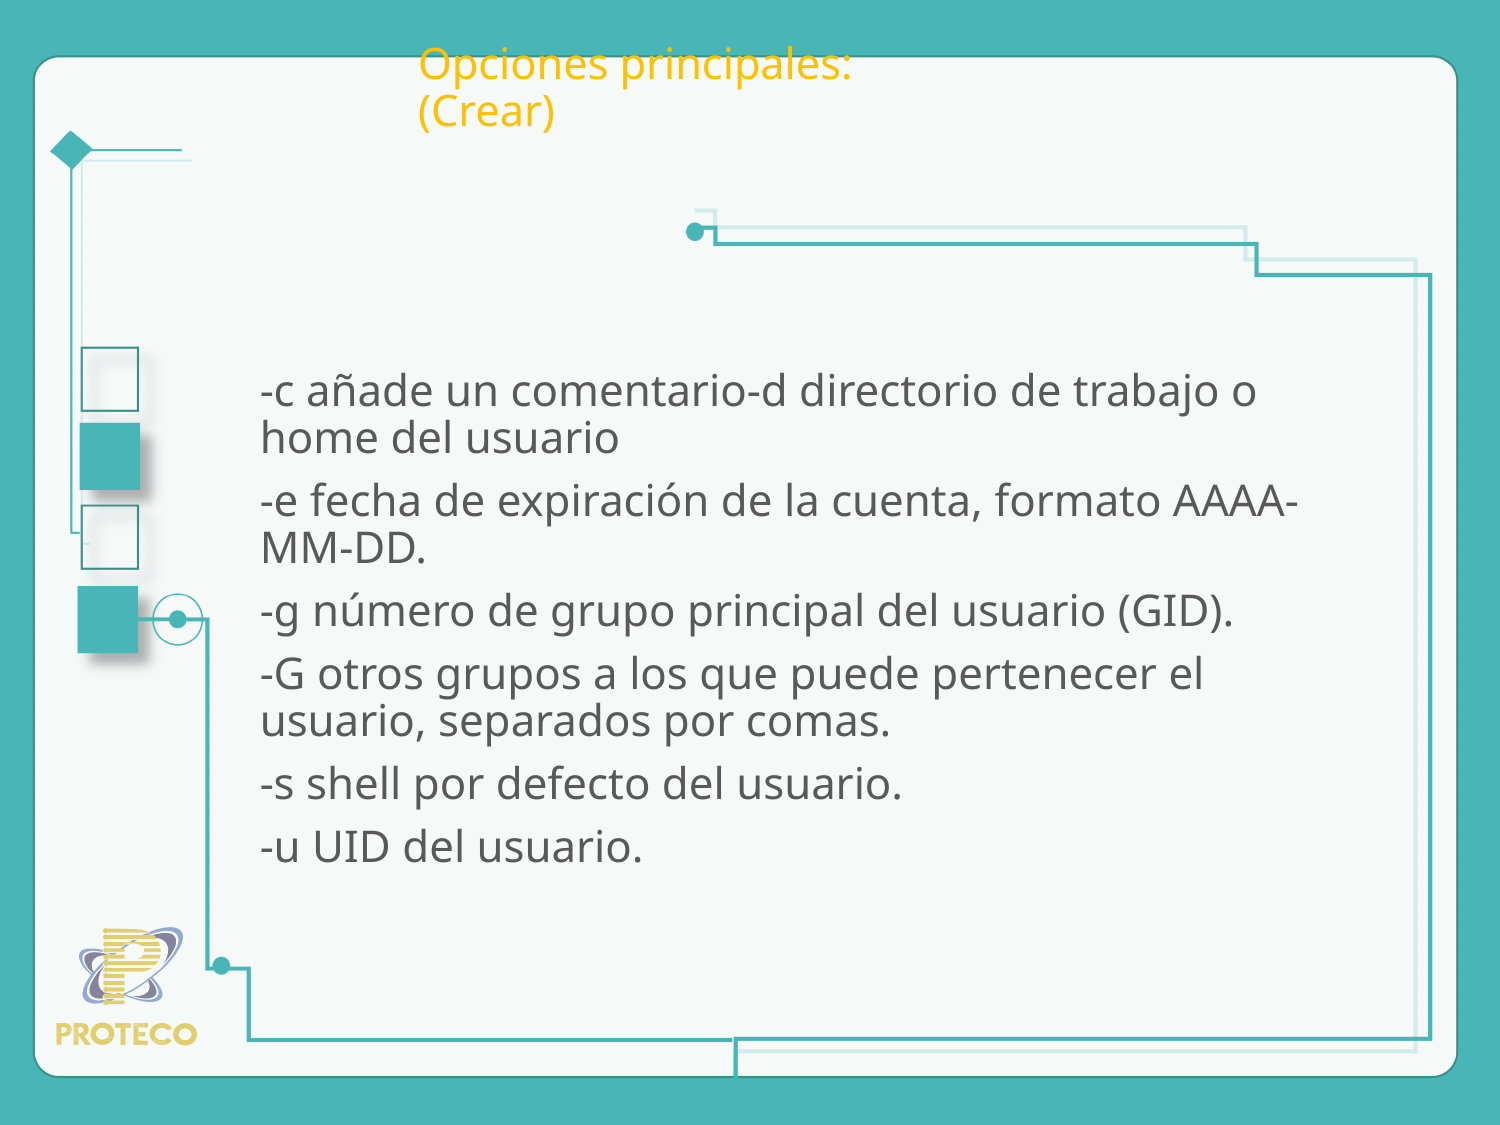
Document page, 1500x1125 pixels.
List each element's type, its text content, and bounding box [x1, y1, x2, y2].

list -c añade un comentario-d directorio de trabajo o home del usuario -e fecha de expiración de la cuenta, formato AAAA-MM-DD. -g número de grupo principal del usuario (GID). -G otros grupos a los que puede pertenecer el usuario, separados por comas. -s shell por defecto del usuario. -u UID del usuario. [245, 293, 1382, 1023]
title Opciones principales: (Crear) [403, 34, 1428, 187]
picture [0, 0, 1500, 1125]
